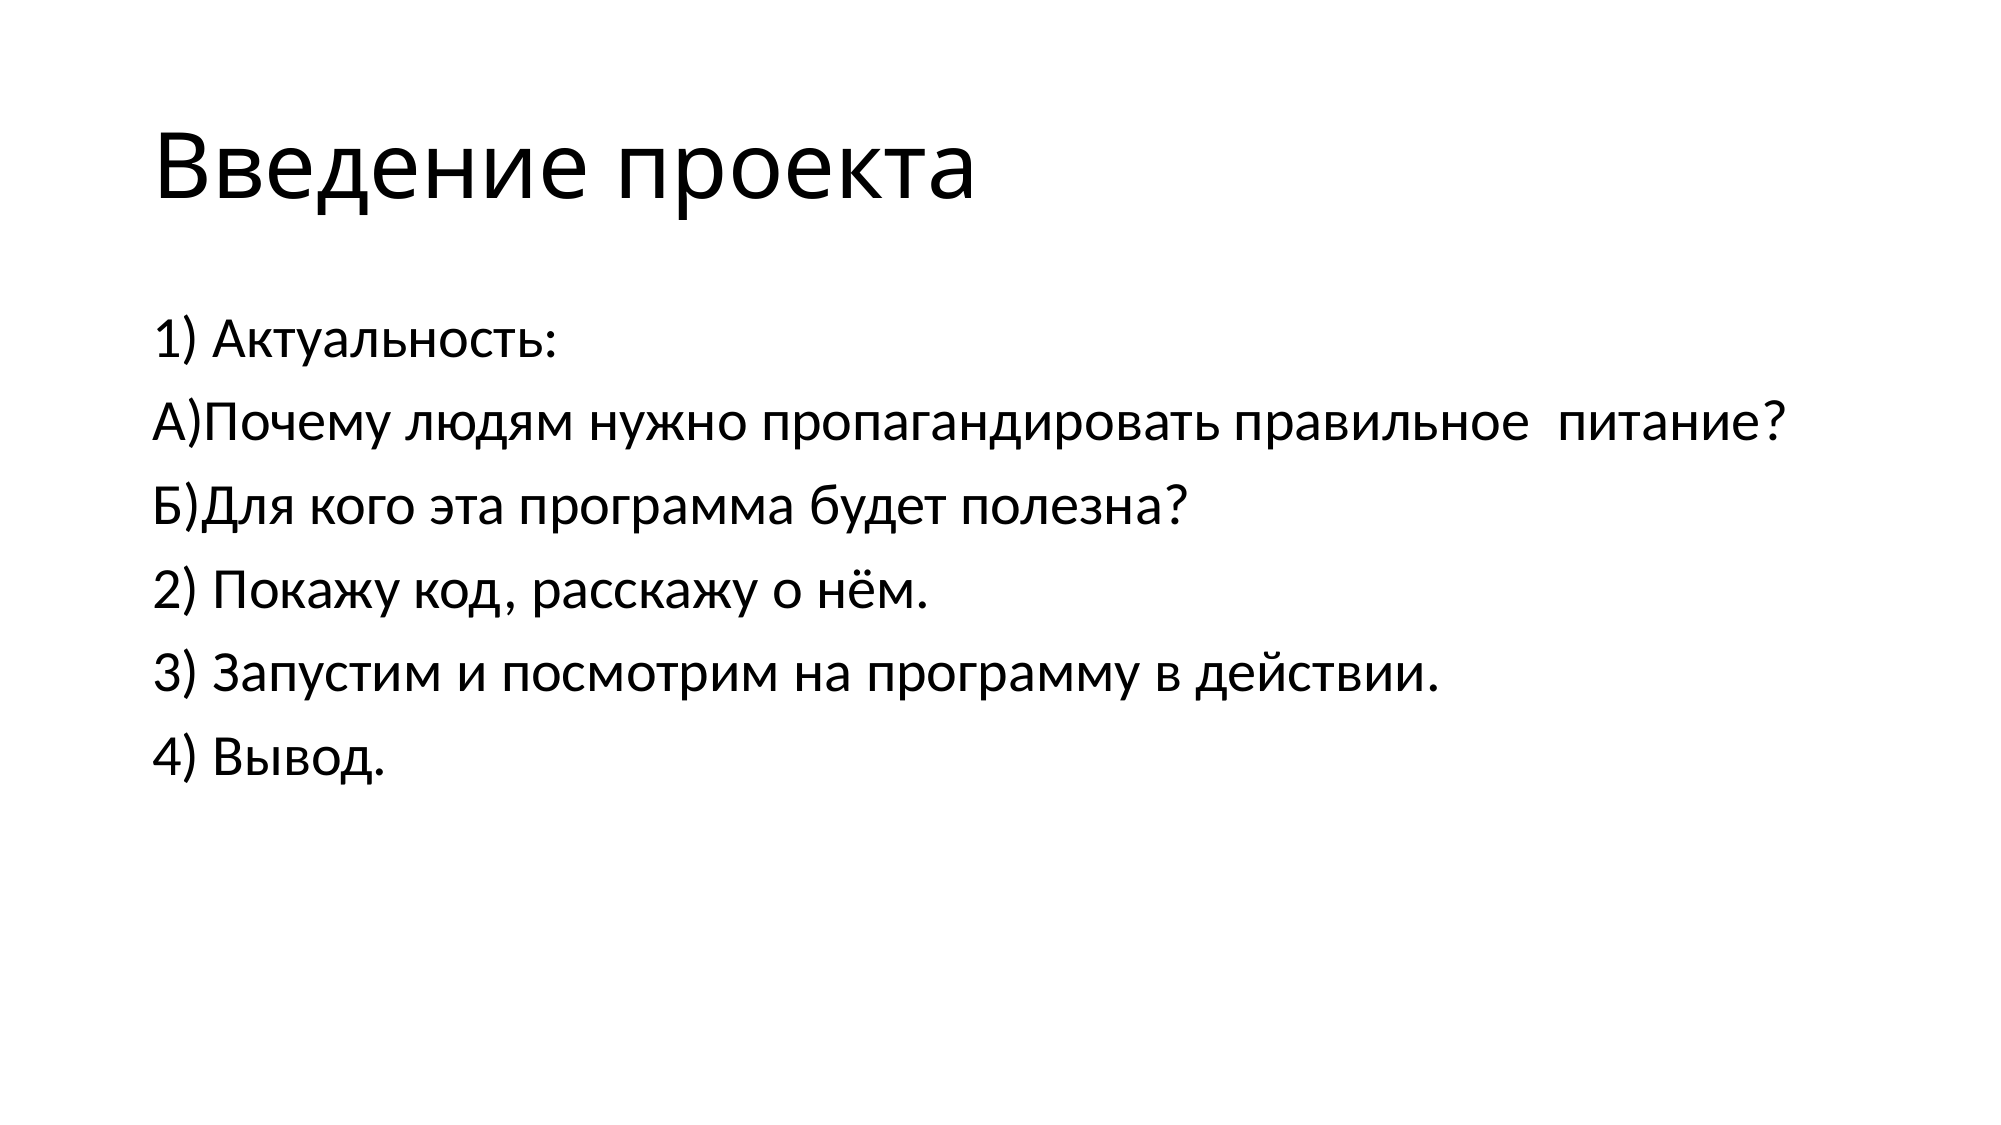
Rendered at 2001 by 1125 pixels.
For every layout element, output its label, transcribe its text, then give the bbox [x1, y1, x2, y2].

title Введение проекта [137, 59, 1863, 278]
list 1) Актуальность: A)Почему людям нужно пропагандировать правильное питание? Б)Для кого эта программа будет полезна? 2) Покажу код, расскажу о нём. 3) Запустим и посмотрим на программу в действии. 4) Вывод. [137, 299, 1863, 1014]
